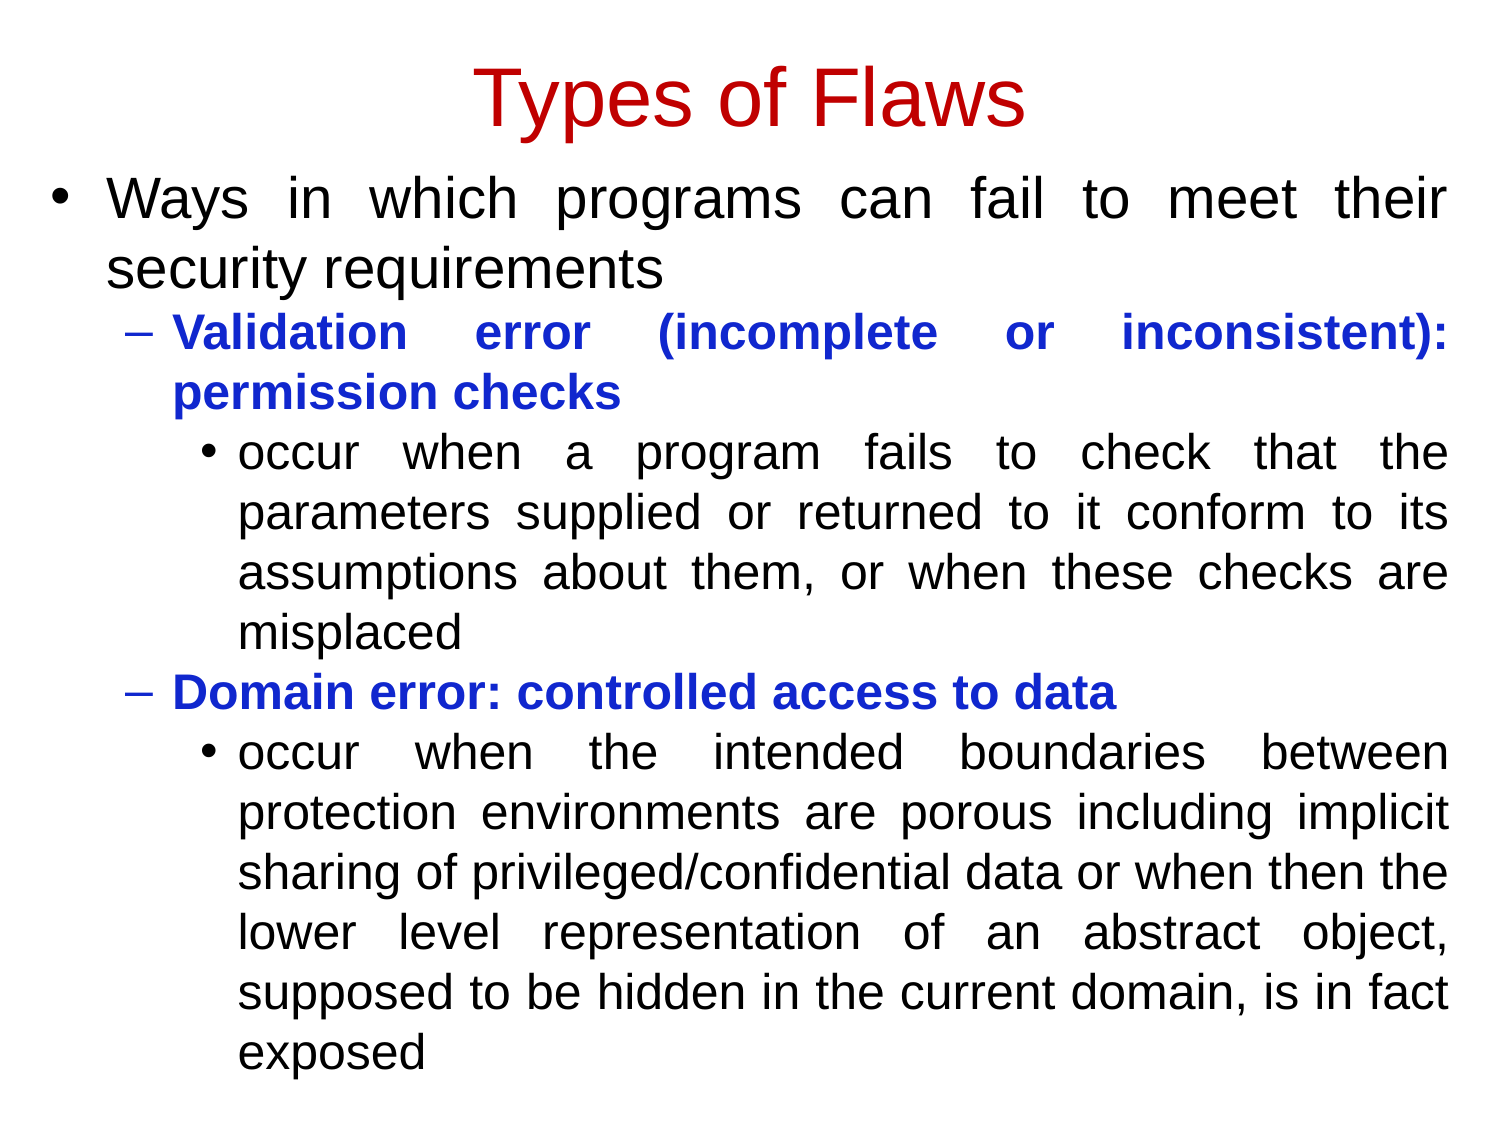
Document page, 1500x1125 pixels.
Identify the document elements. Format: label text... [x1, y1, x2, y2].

title Types of Flaws [75, 23, 1425, 152]
list Ways in which programs can fail to meet their security requirements Validation error (incomplete or inconsistent): permission checks occur when a program fails to check that the parameters supplied or returned to it conform to its assumptions about them, or when these checks are misplaced Domain error: controlled access to data occur when the intended boundaries between protection environments are porous including implicit sharing of privileged/confidential data or when then the lower level representation of an abstract object, supposed to be hidden in the current domain, is in fact exposed [35, 152, 1465, 1102]
